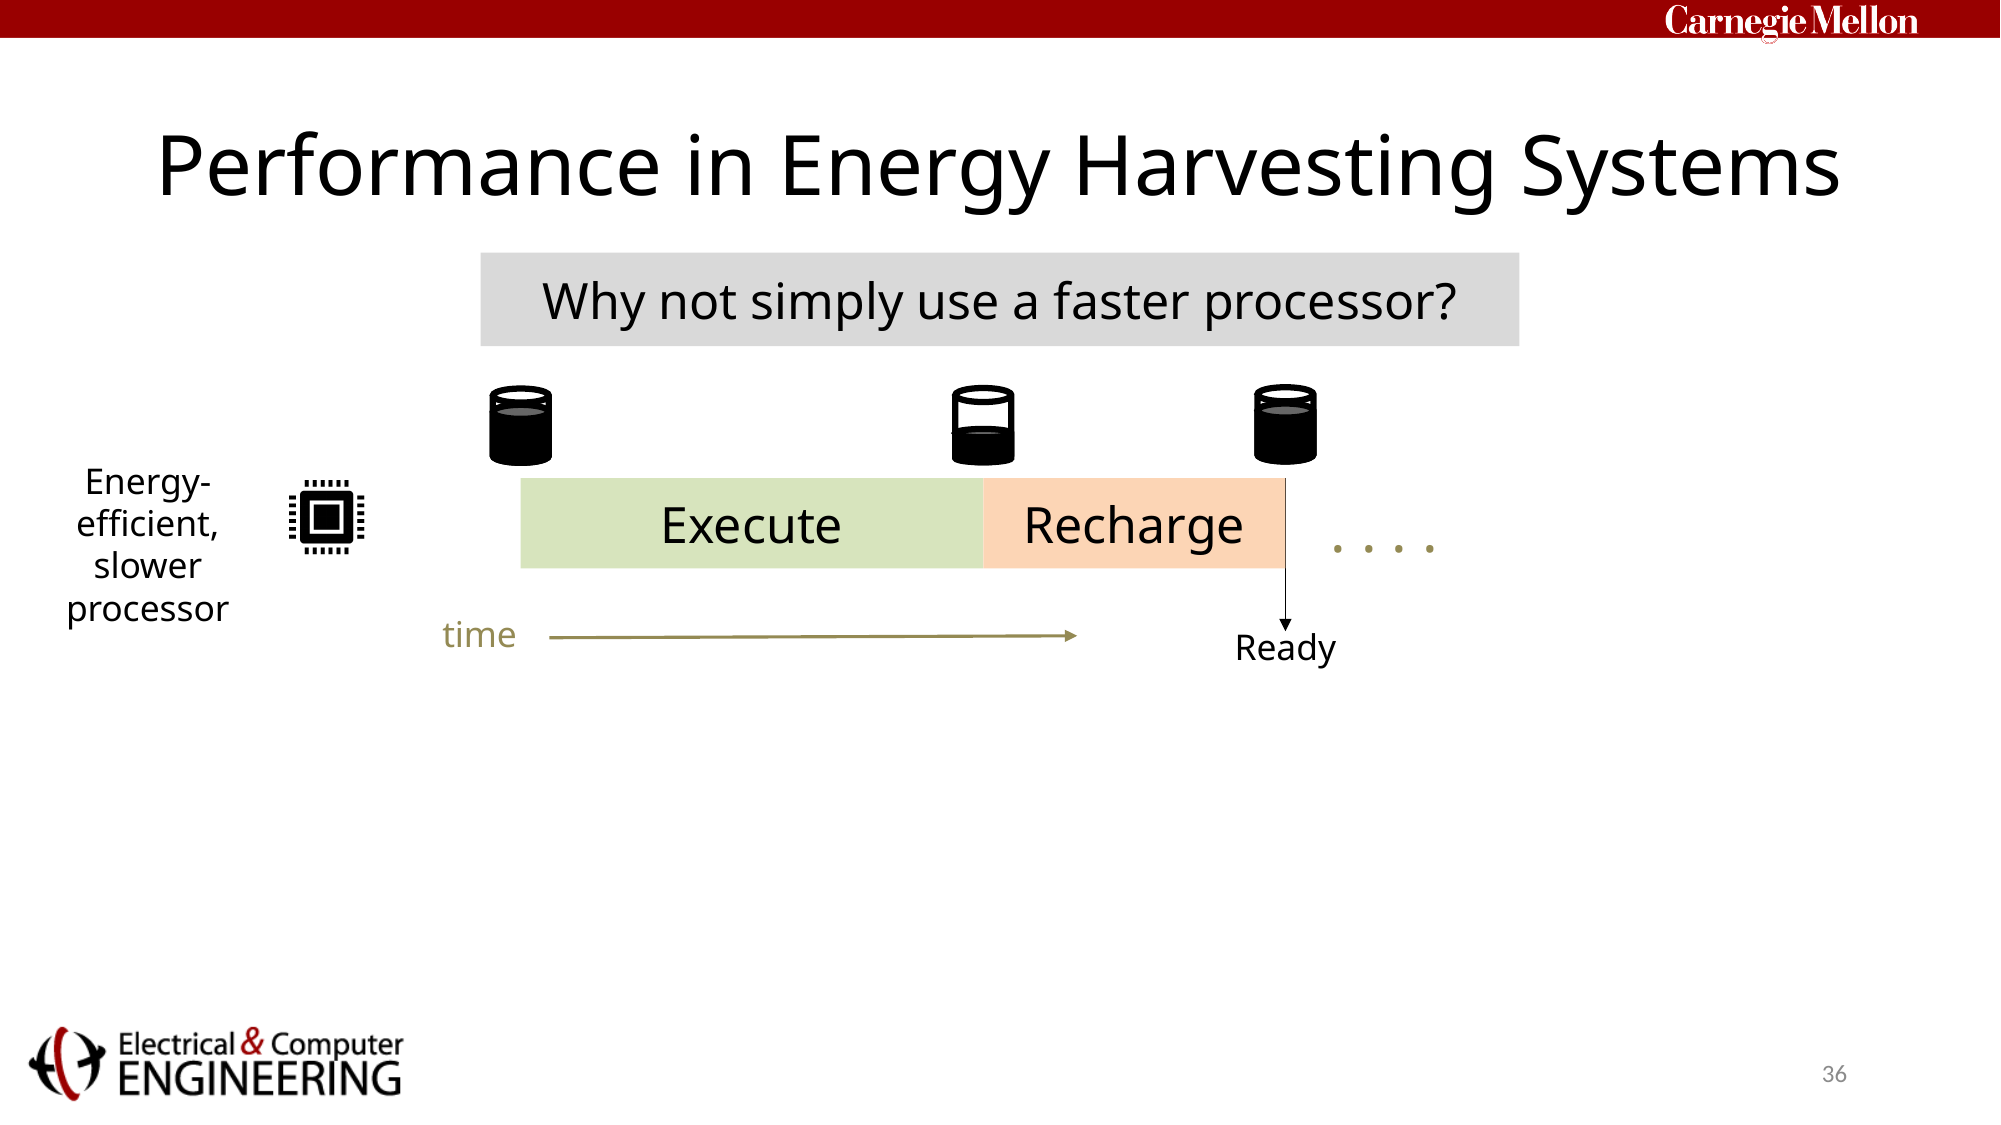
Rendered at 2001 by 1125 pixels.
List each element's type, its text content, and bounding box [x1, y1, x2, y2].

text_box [409, 604, 1078, 663]
text_box Energy-efficient, slower processor [43, 451, 252, 636]
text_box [279, 470, 1441, 573]
text_box Ready [1181, 617, 1390, 675]
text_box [955, 388, 1012, 463]
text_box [492, 388, 549, 463]
text_box Why not simply use a faster processor? [480, 252, 1520, 347]
picture [1665, 4, 1919, 44]
title Performance in Energy Harvesting Systems [137, 59, 1863, 278]
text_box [1257, 387, 1314, 462]
slide_number 36 [1412, 1042, 1863, 1103]
picture [18, 1017, 419, 1110]
